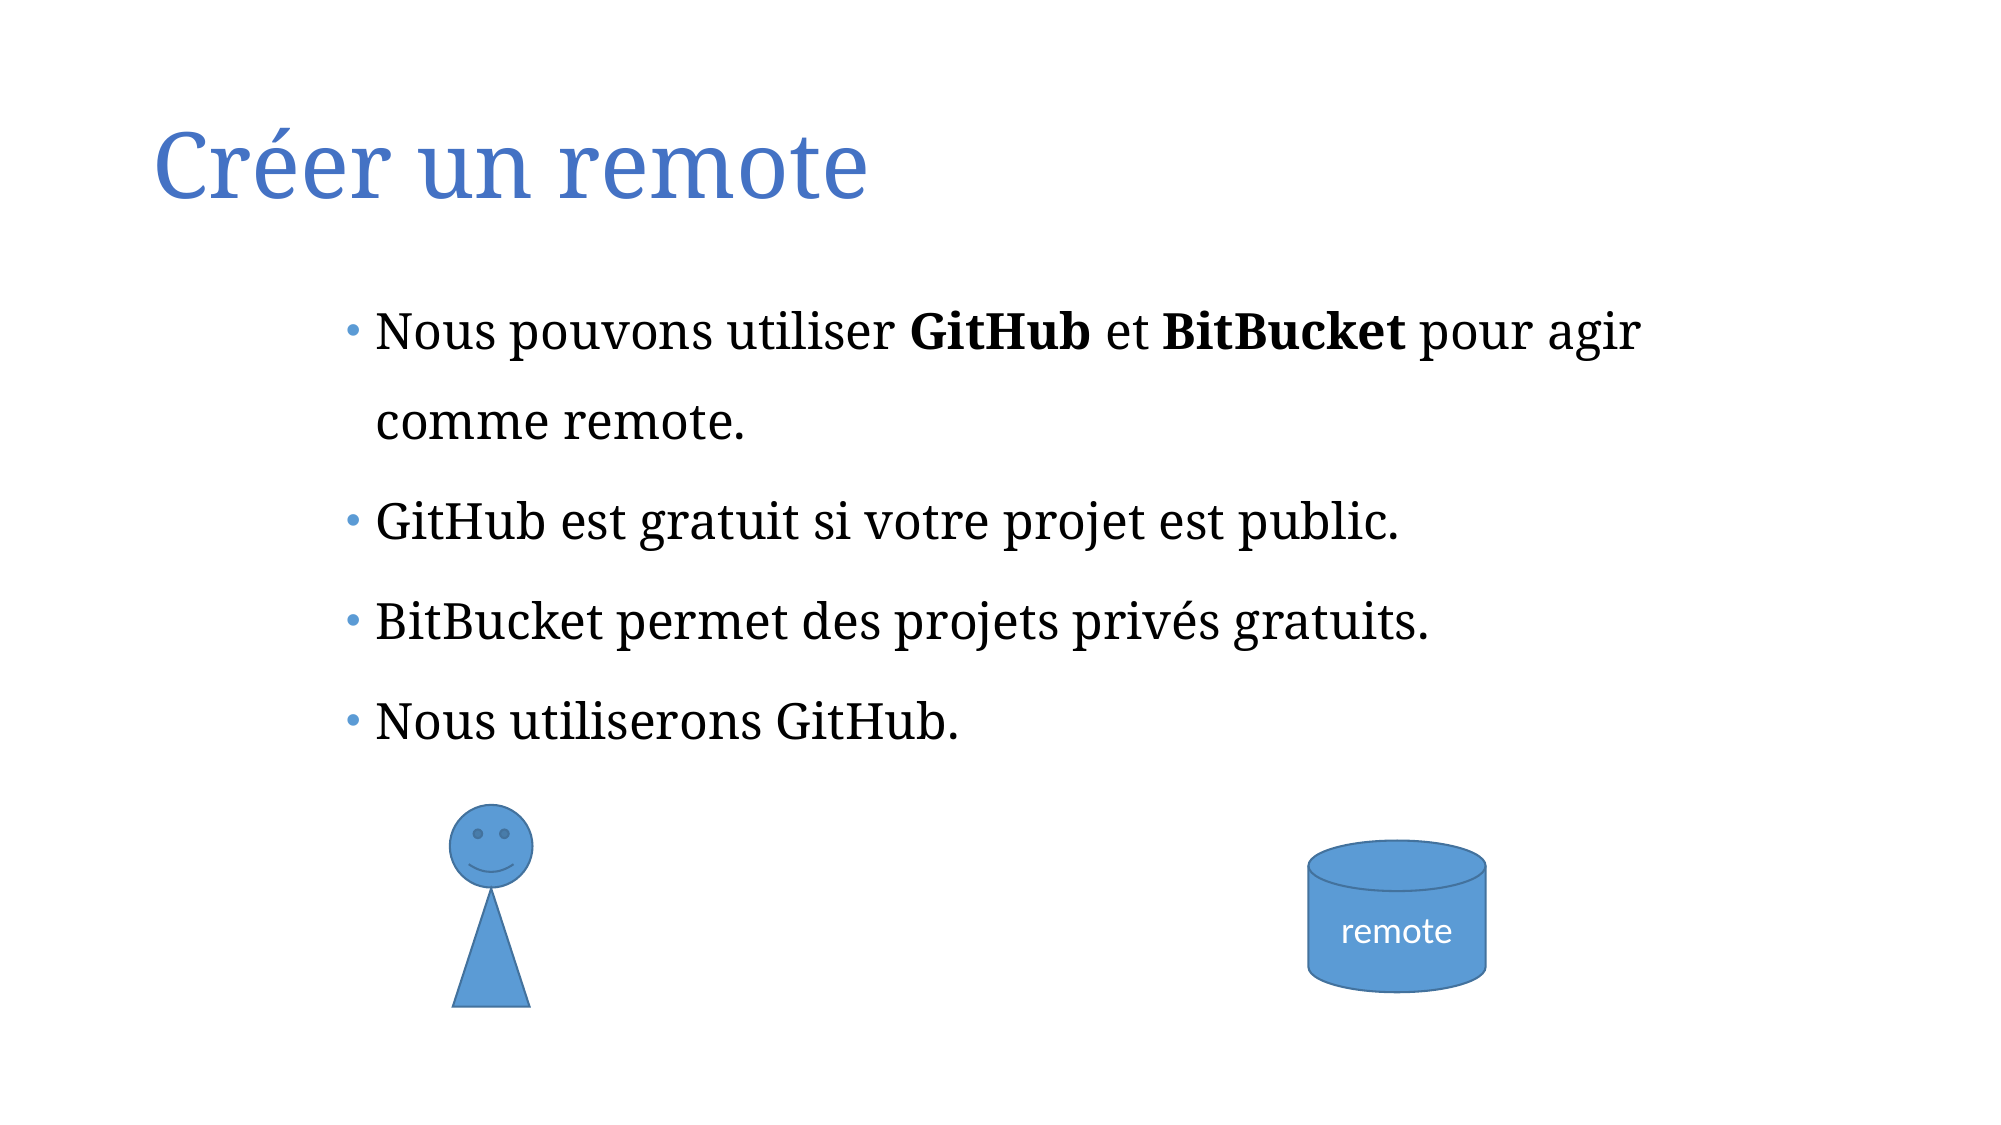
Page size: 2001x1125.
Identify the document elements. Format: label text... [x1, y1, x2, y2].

text_box remote [1307, 839, 1487, 994]
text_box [449, 804, 533, 1007]
title Créer un remote [137, 59, 1863, 278]
text_box Nous pouvons utiliser GitHub et BitBucket pour agir comme remote. GitHub est gratuit si votre projet est public. BitBucket permet des projets privés gratuits. Nous utiliserons GitHub. [331, 262, 1675, 779]
